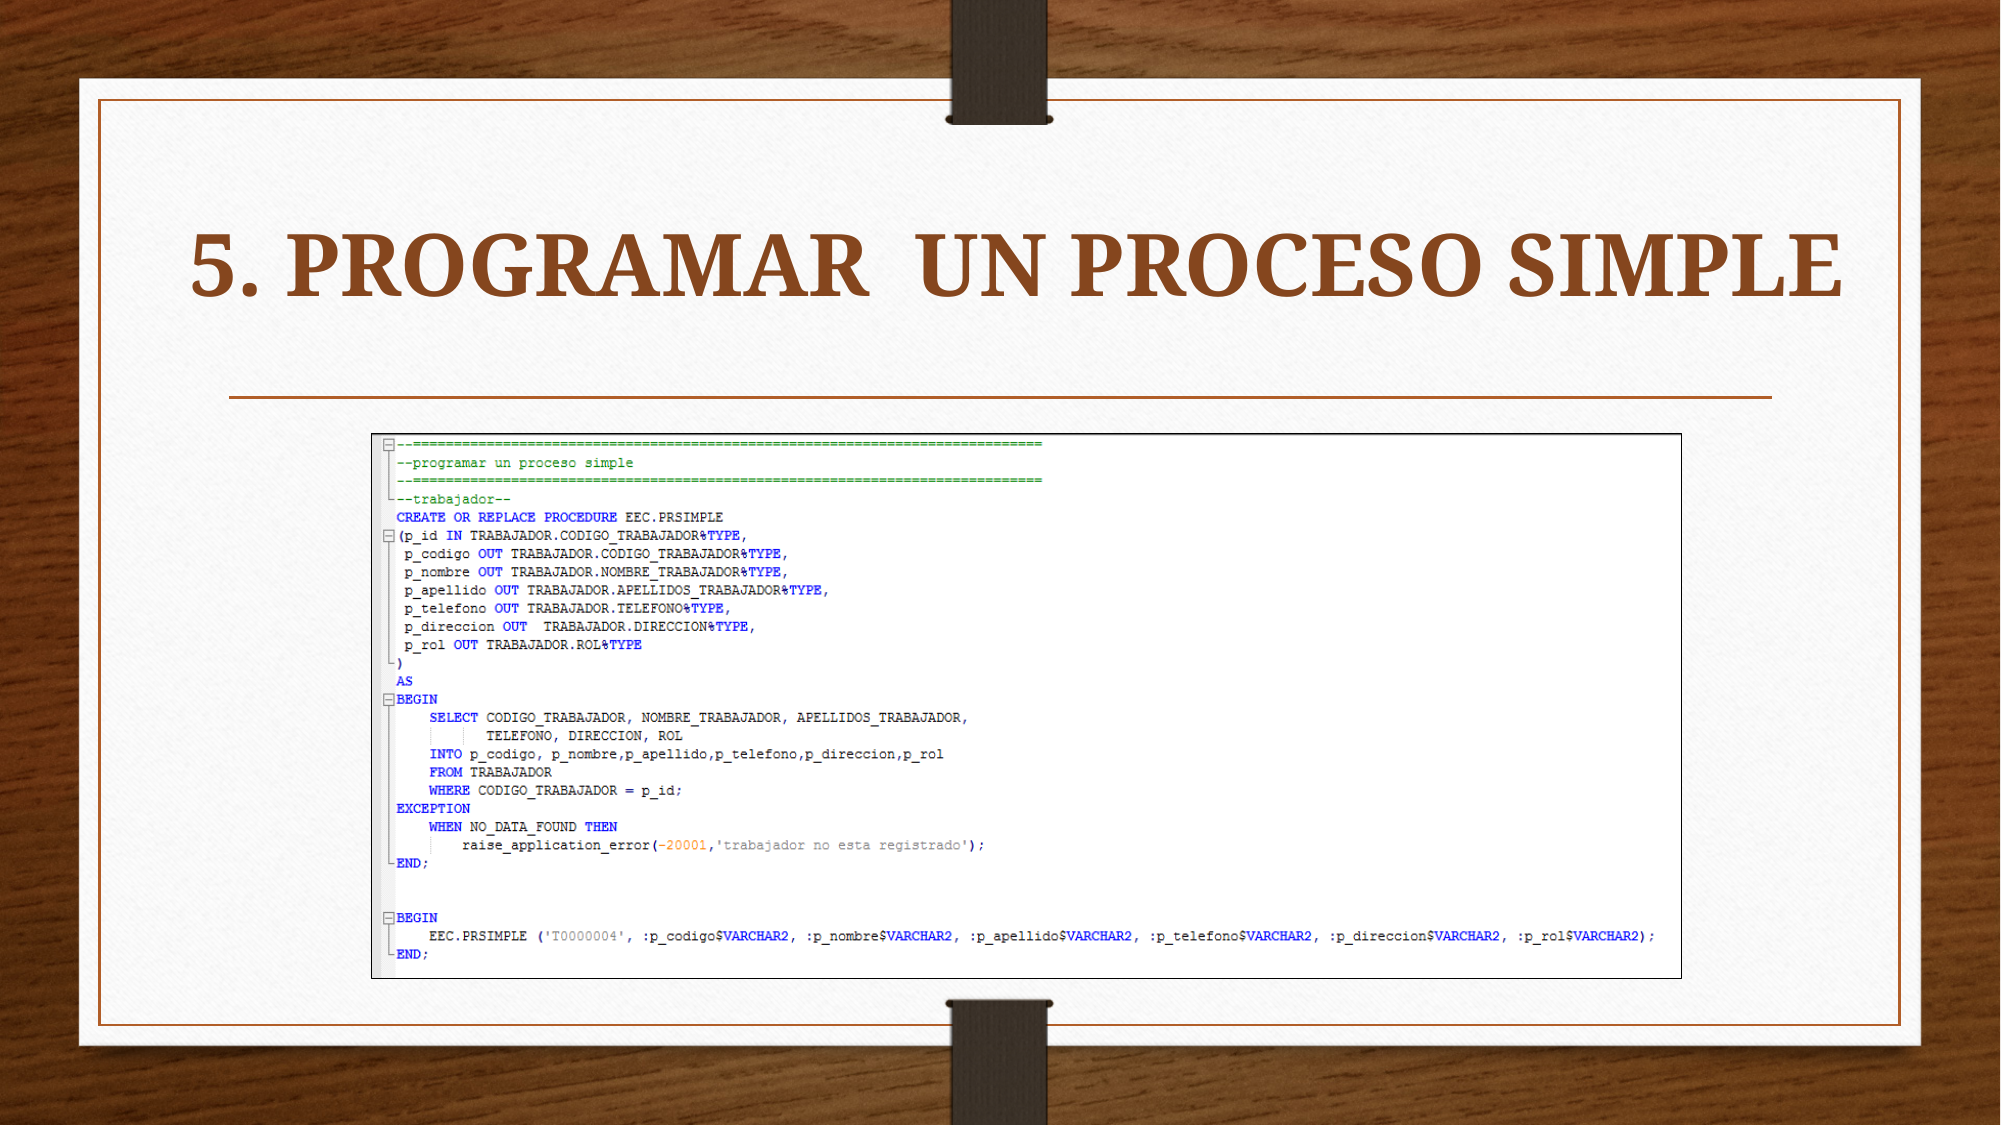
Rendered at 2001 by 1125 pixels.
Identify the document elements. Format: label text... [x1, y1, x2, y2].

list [370, 433, 1682, 979]
picture [0, 0, 948, 1125]
picture [101, 0, 2001, 1125]
title 5. PROGRAMAR UN PROCESO SIMPLE [166, 158, 1868, 434]
